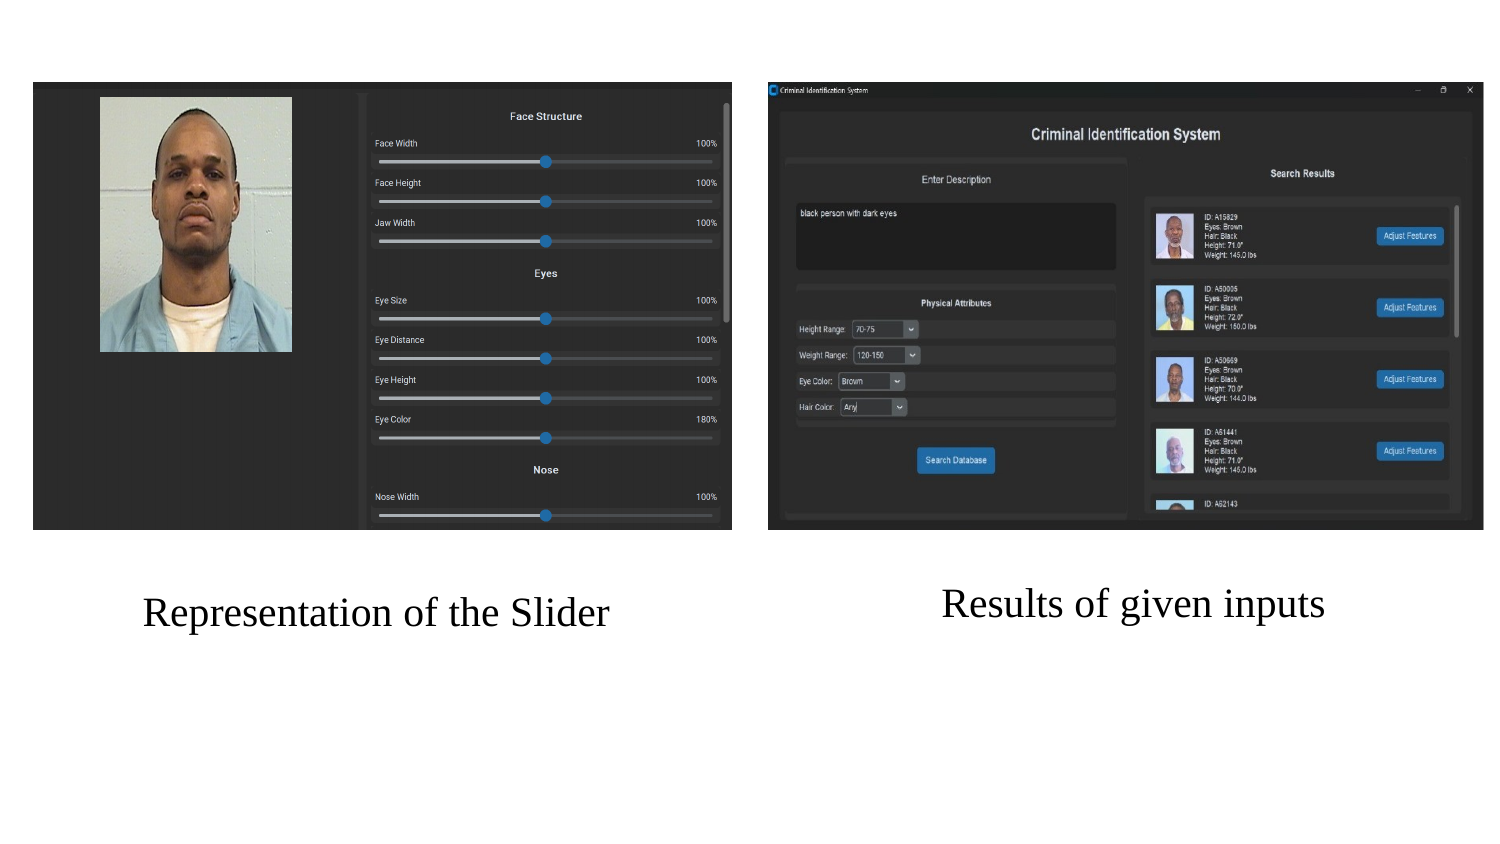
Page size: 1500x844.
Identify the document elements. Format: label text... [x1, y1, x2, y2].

picture [767, 82, 1485, 531]
picture [33, 82, 733, 531]
text_box Results of given inputs [716, 568, 1500, 634]
text_box Representation of the Slider [0, 552, 788, 643]
